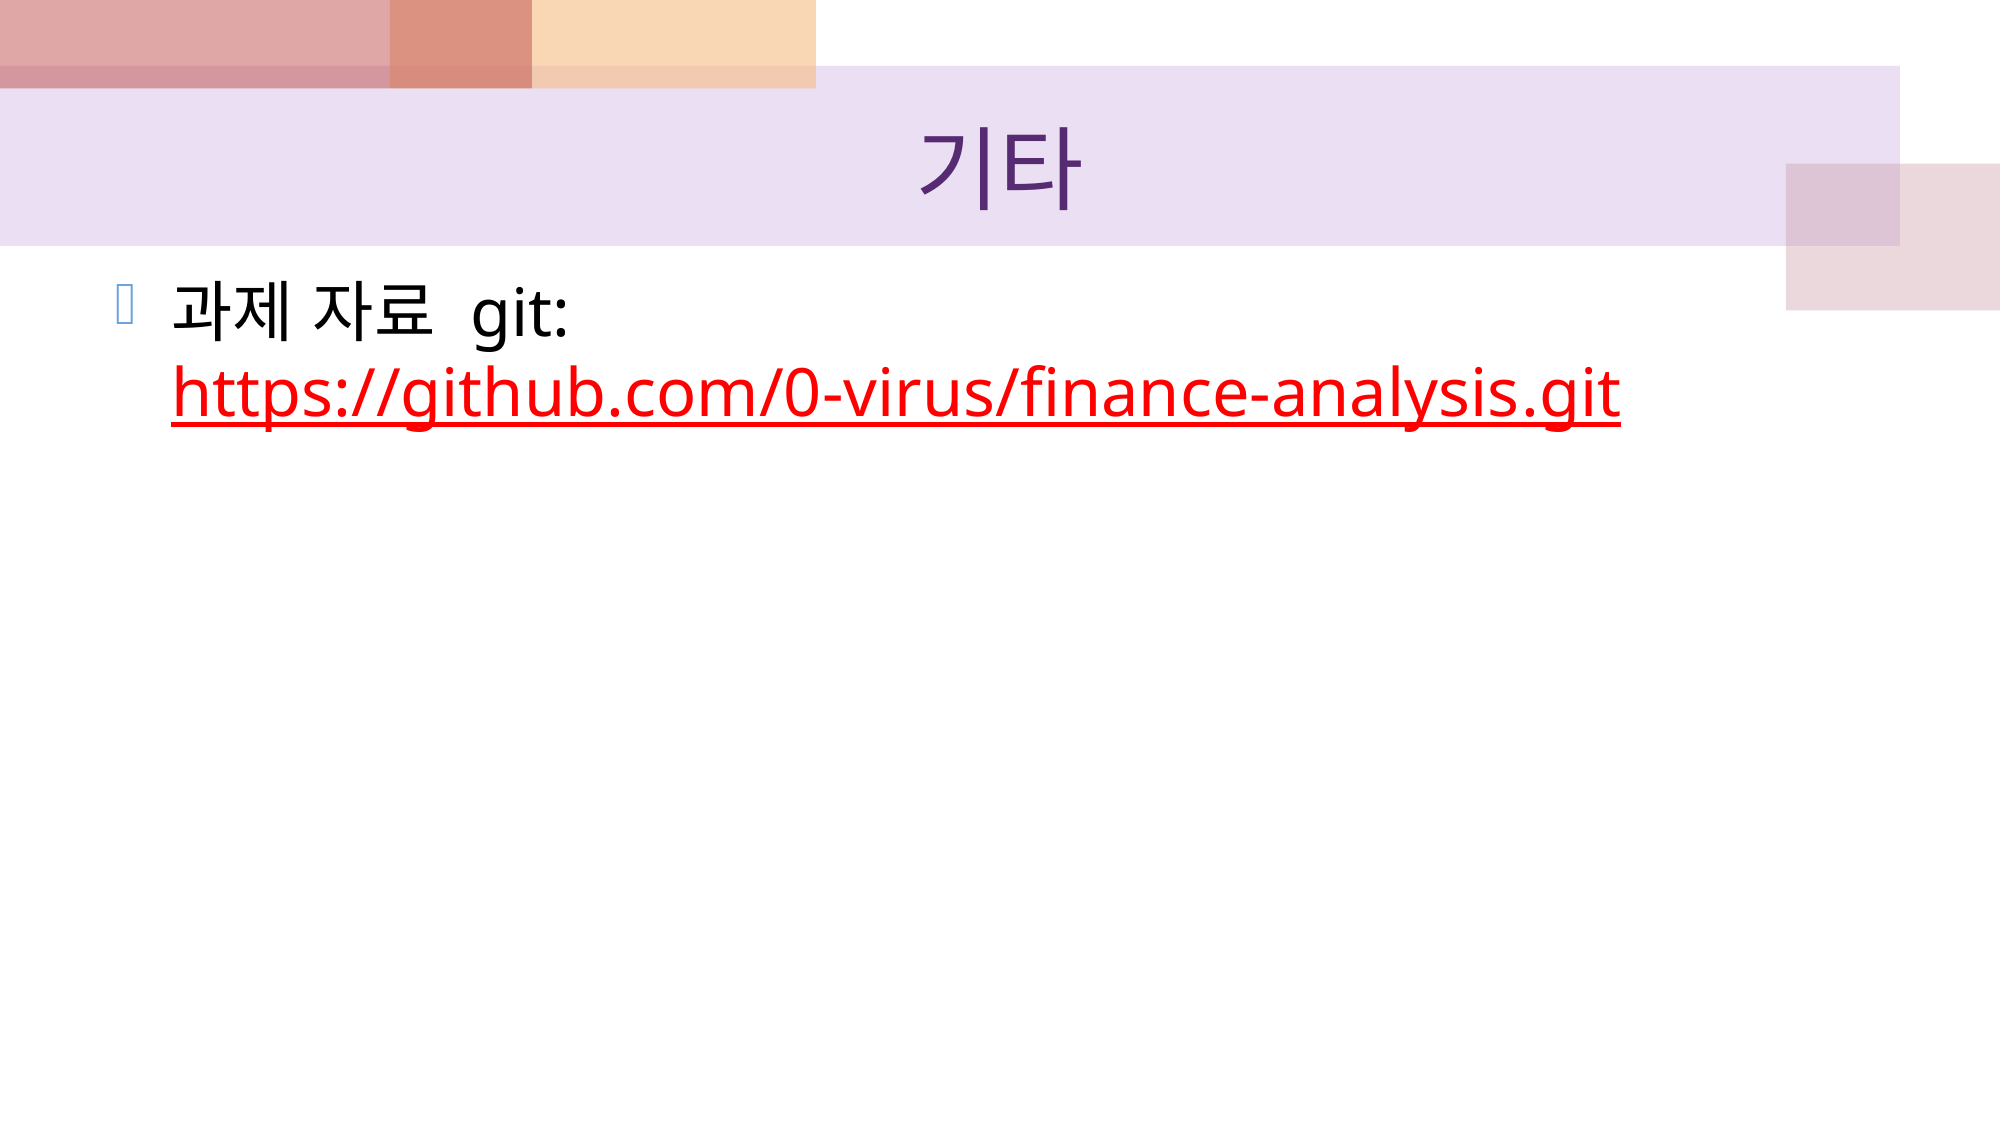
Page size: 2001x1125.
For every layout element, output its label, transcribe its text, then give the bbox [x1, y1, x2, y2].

list 과제 자료 git: https://github.com/0-virus/finance-analysis.git [99, 262, 1900, 1005]
title 기타 [99, 88, 1900, 246]
